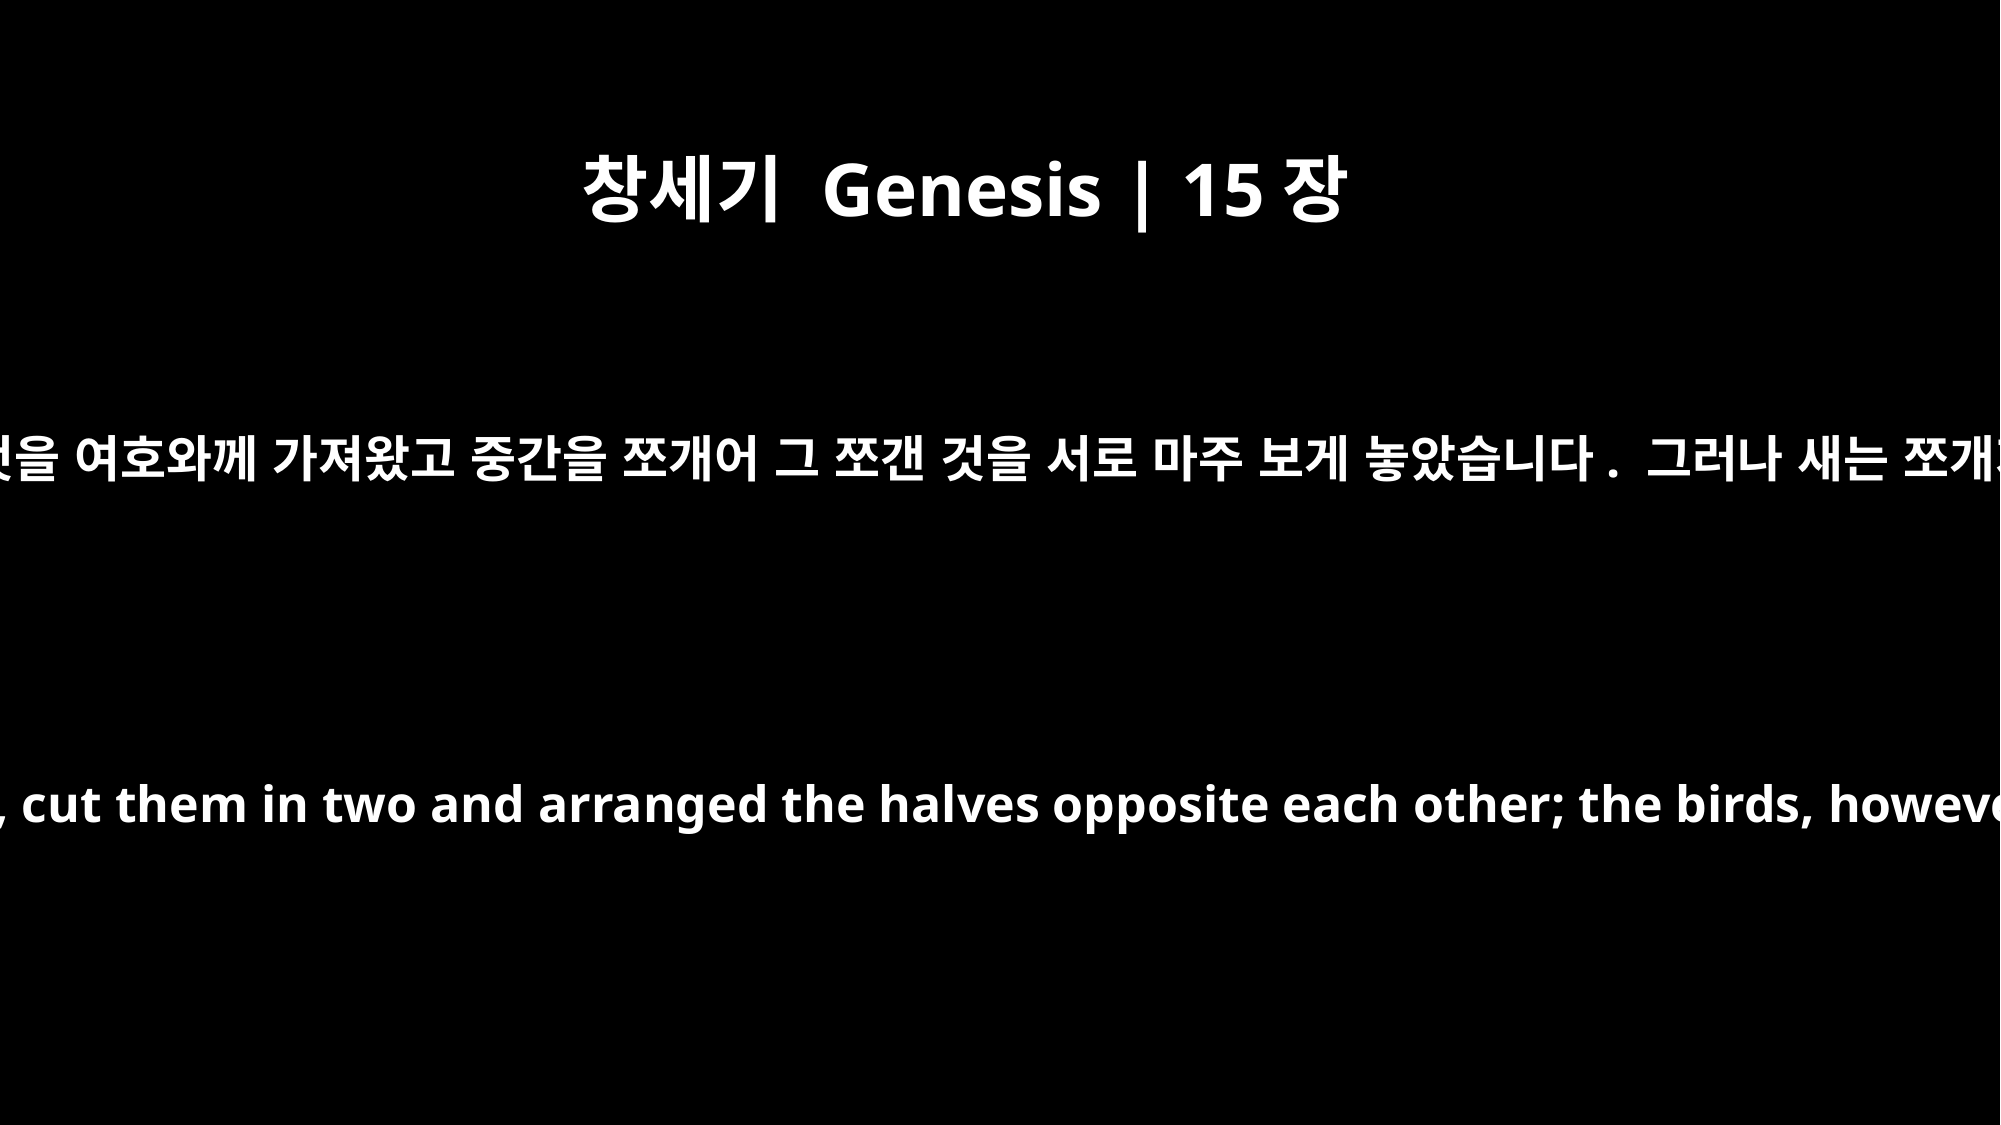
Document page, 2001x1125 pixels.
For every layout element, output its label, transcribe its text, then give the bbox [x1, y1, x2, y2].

text_box Abram brought all these to him, cut them in two and arranged the halves opposite each other; the birds, however, he did not cut in half. [0, 764, 2000, 840]
text_box 창세기 Genesis | 15장 [566, 136, 1365, 239]
text_box 10 아브람이 이 모든 것을 여호와께 가져왔고 중간을 쪼개어 그 쪼갠 것을 서로 마주 보게 놓았습니다. 그러나 새는 쪼개지 않았습니다. [0, 359, 2000, 495]
